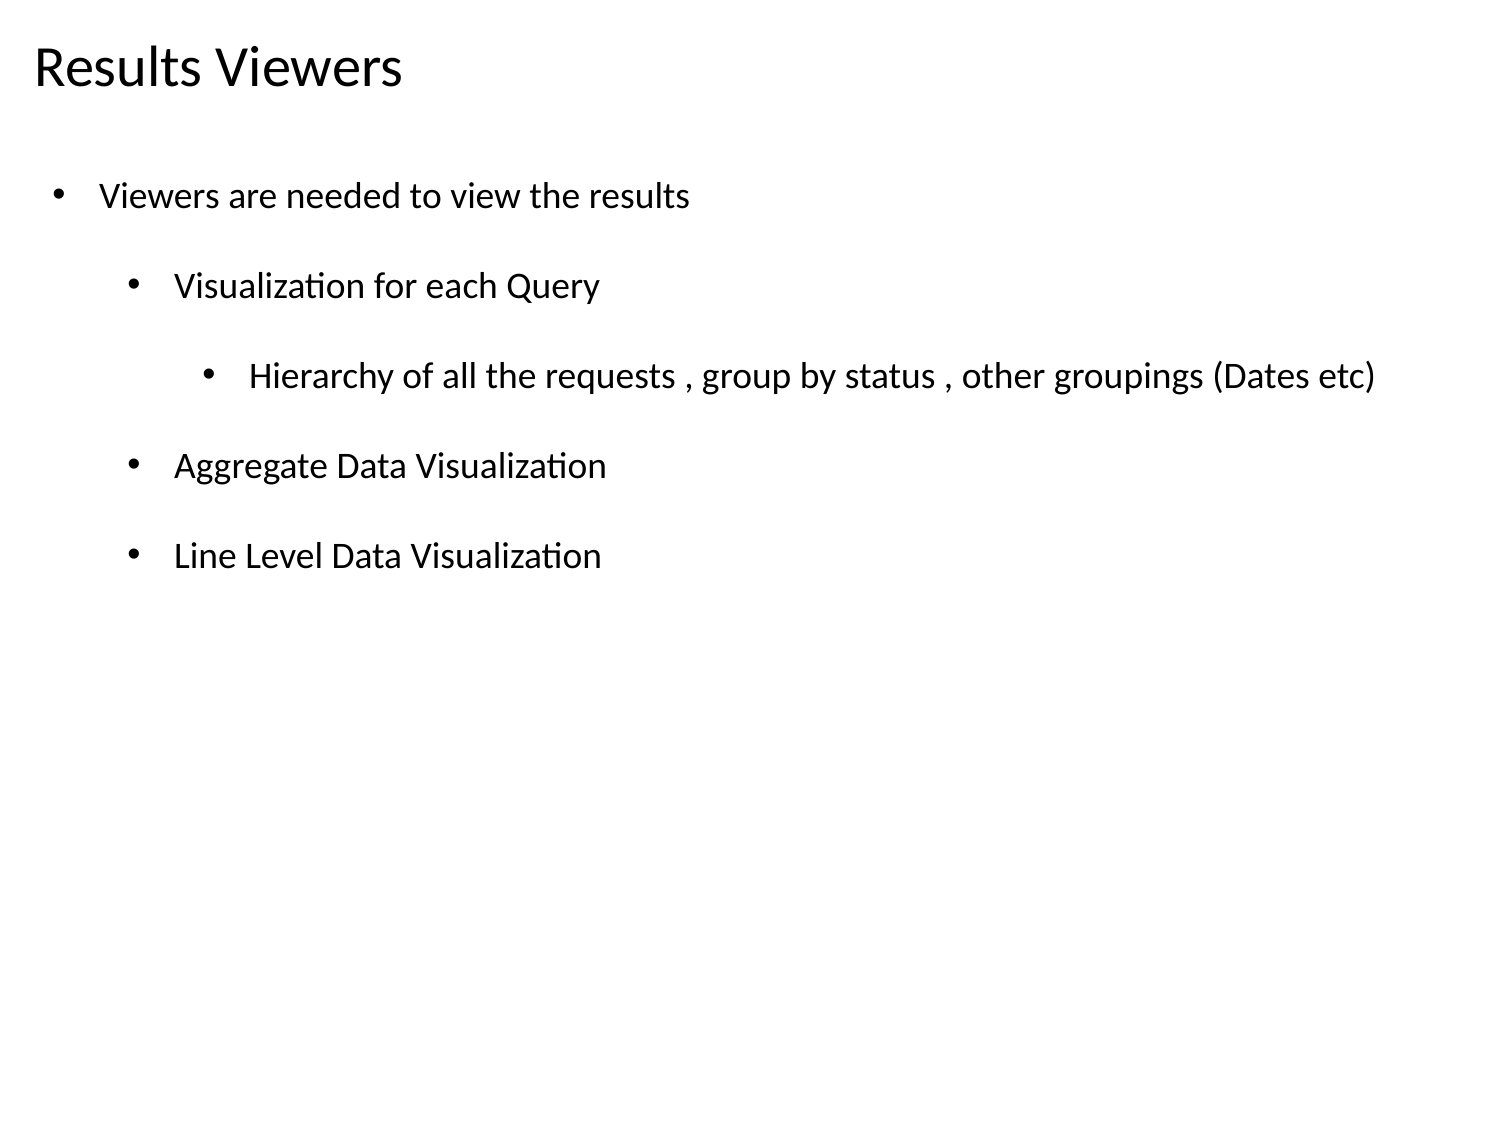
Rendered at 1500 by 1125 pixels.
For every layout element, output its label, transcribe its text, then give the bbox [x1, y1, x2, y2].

title Results Viewers [19, 1, 1475, 125]
text_box Viewers are needed to view the results Visualization for each Query Hierarchy of all the requests , group by status , other groupings (Dates etc) Aggregate Data Visualization Line Level Data Visualization [37, 163, 1438, 584]
